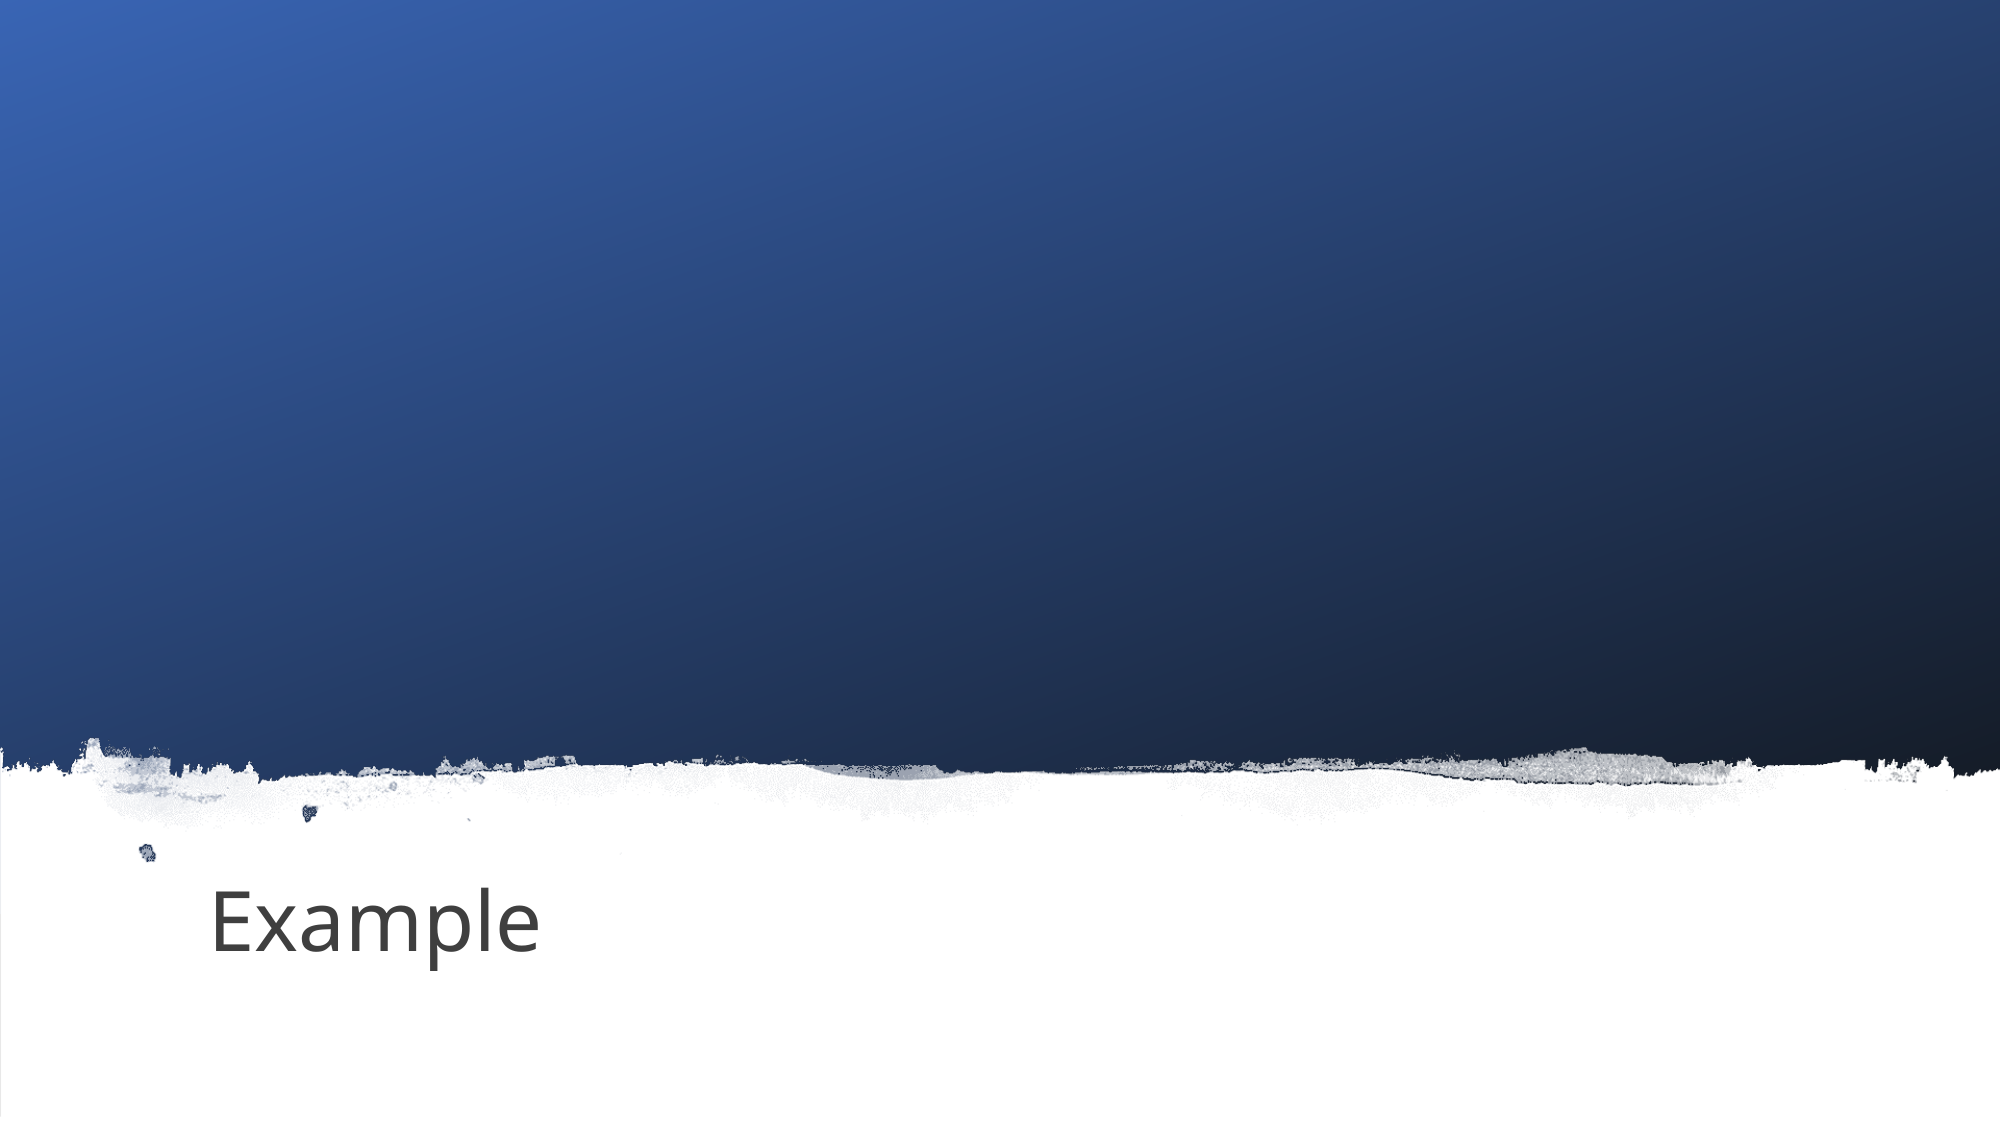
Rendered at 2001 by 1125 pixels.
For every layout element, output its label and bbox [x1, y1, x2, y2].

text_box [0, 624, 2000, 1125]
text_box [0, 0, 2000, 624]
